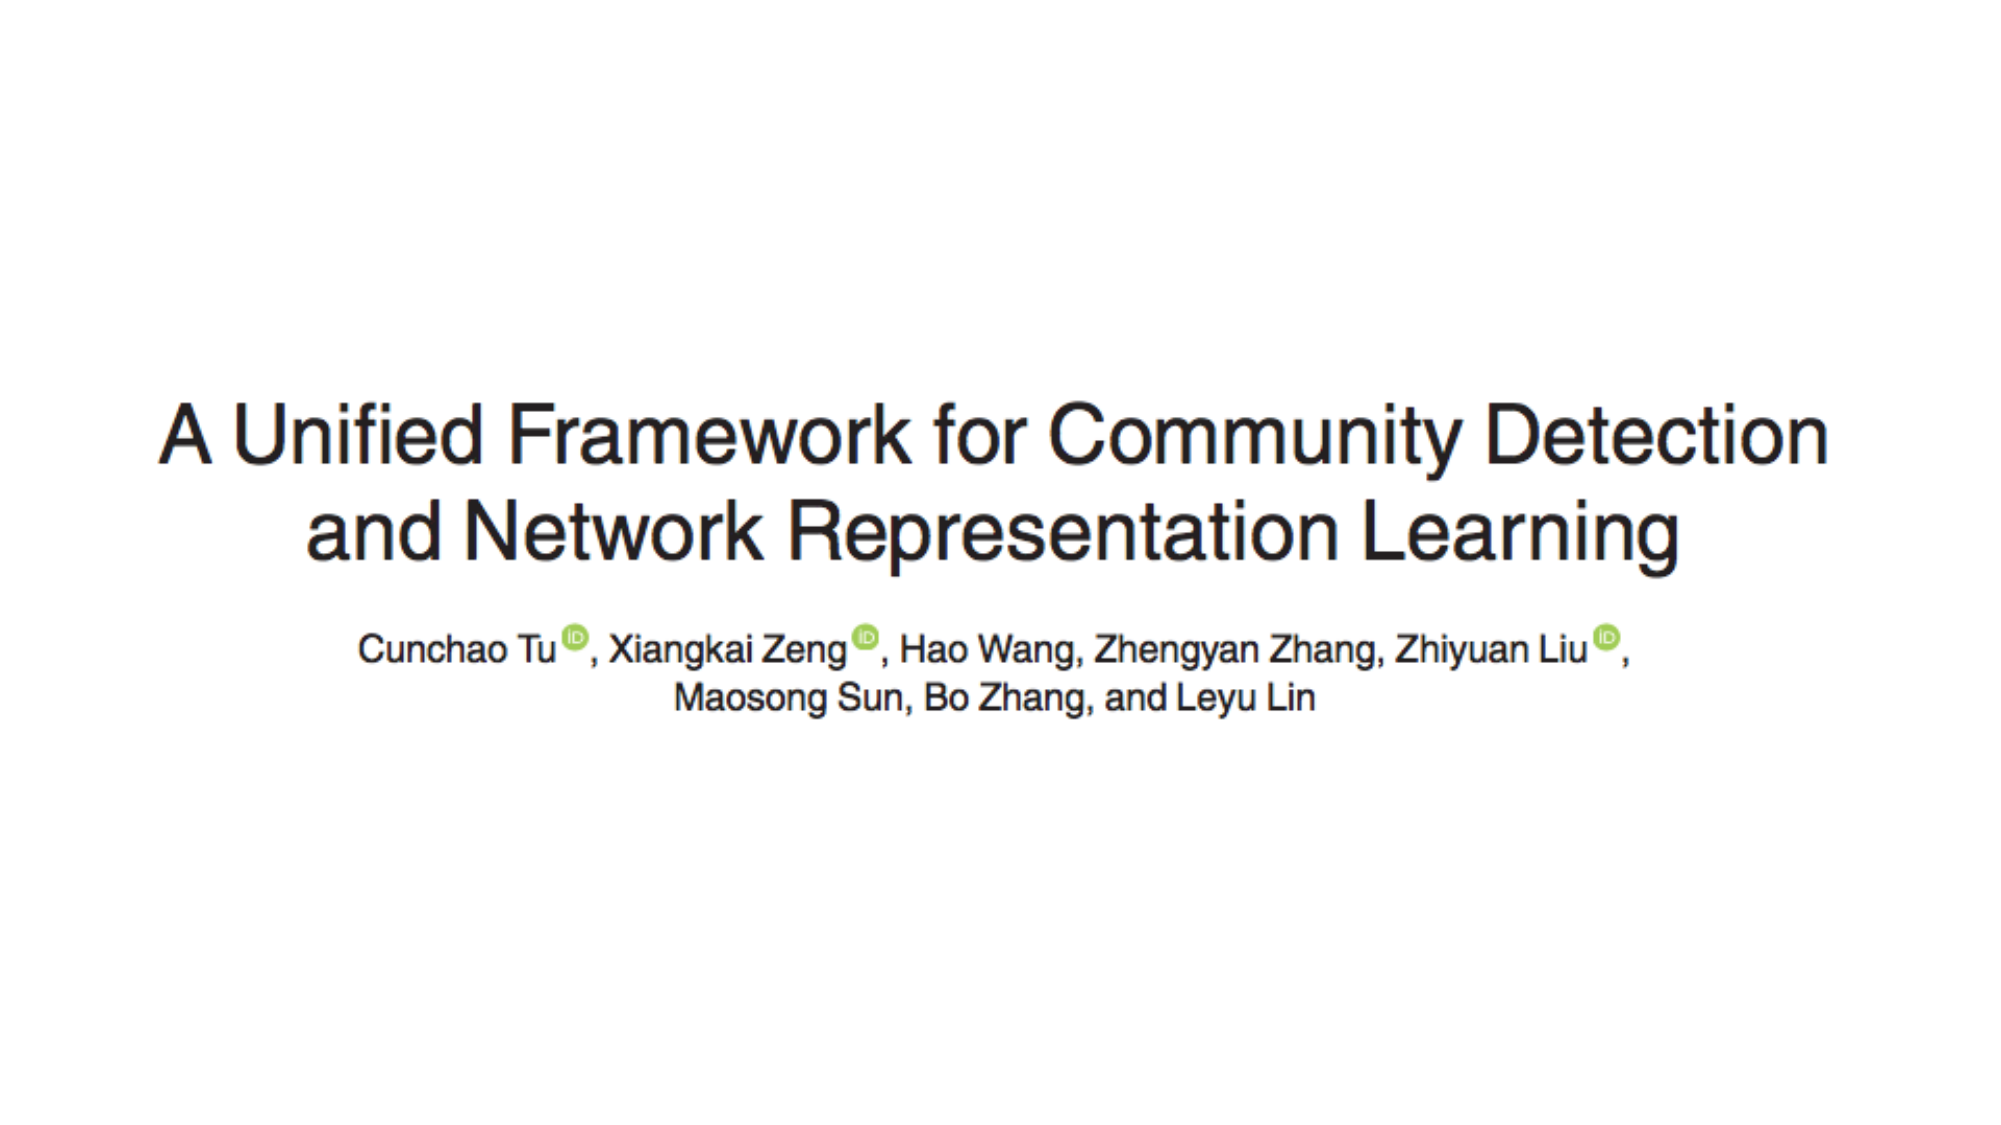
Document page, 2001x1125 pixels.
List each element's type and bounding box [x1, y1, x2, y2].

picture [126, 370, 1871, 755]
